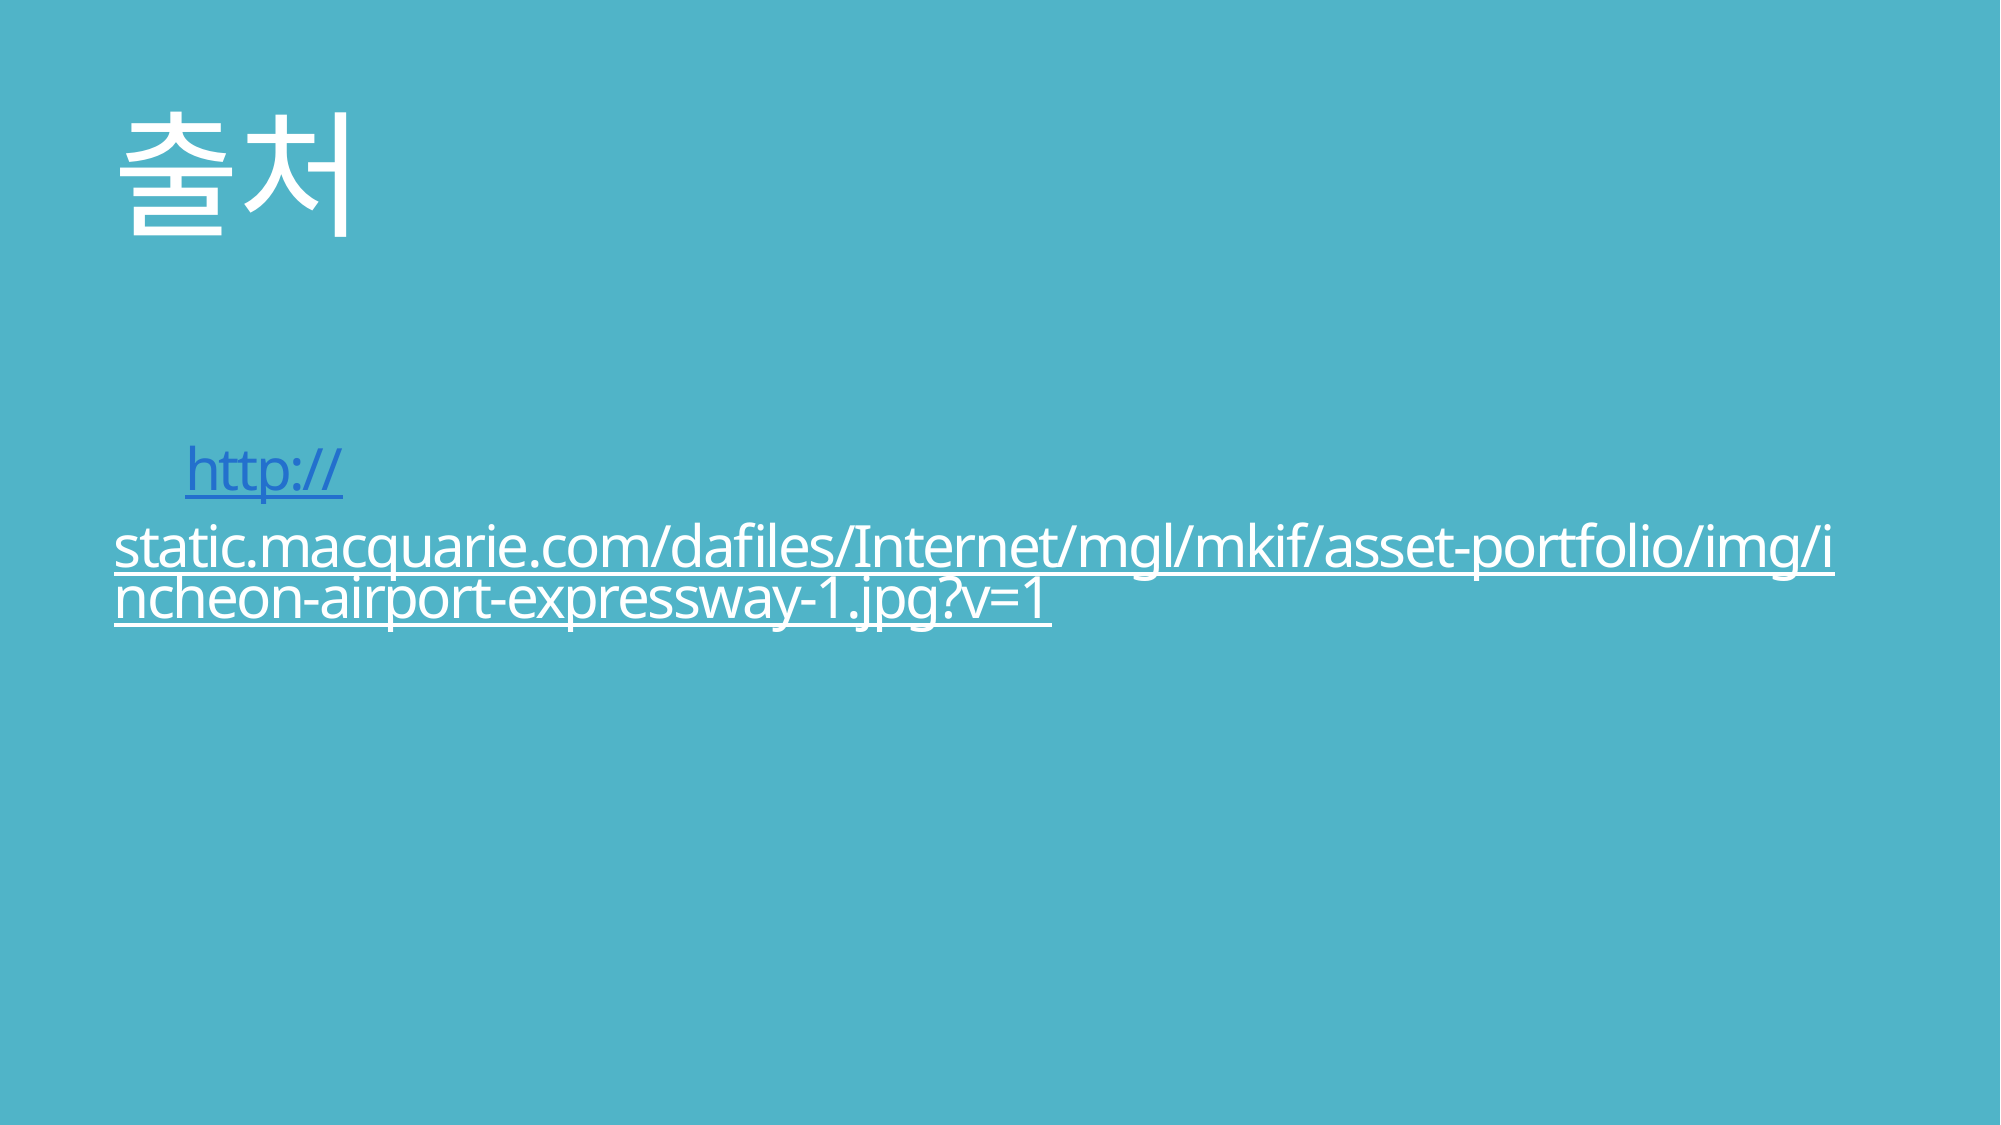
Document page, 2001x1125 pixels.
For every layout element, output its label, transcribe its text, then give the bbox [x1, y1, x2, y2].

title 출처 http://static.macquarie.com/dafiles/Internet/mgl/mkif/asset-portfolio/img/incheon-airport-expressway-1.jpg?v=1 [98, 126, 1868, 809]
